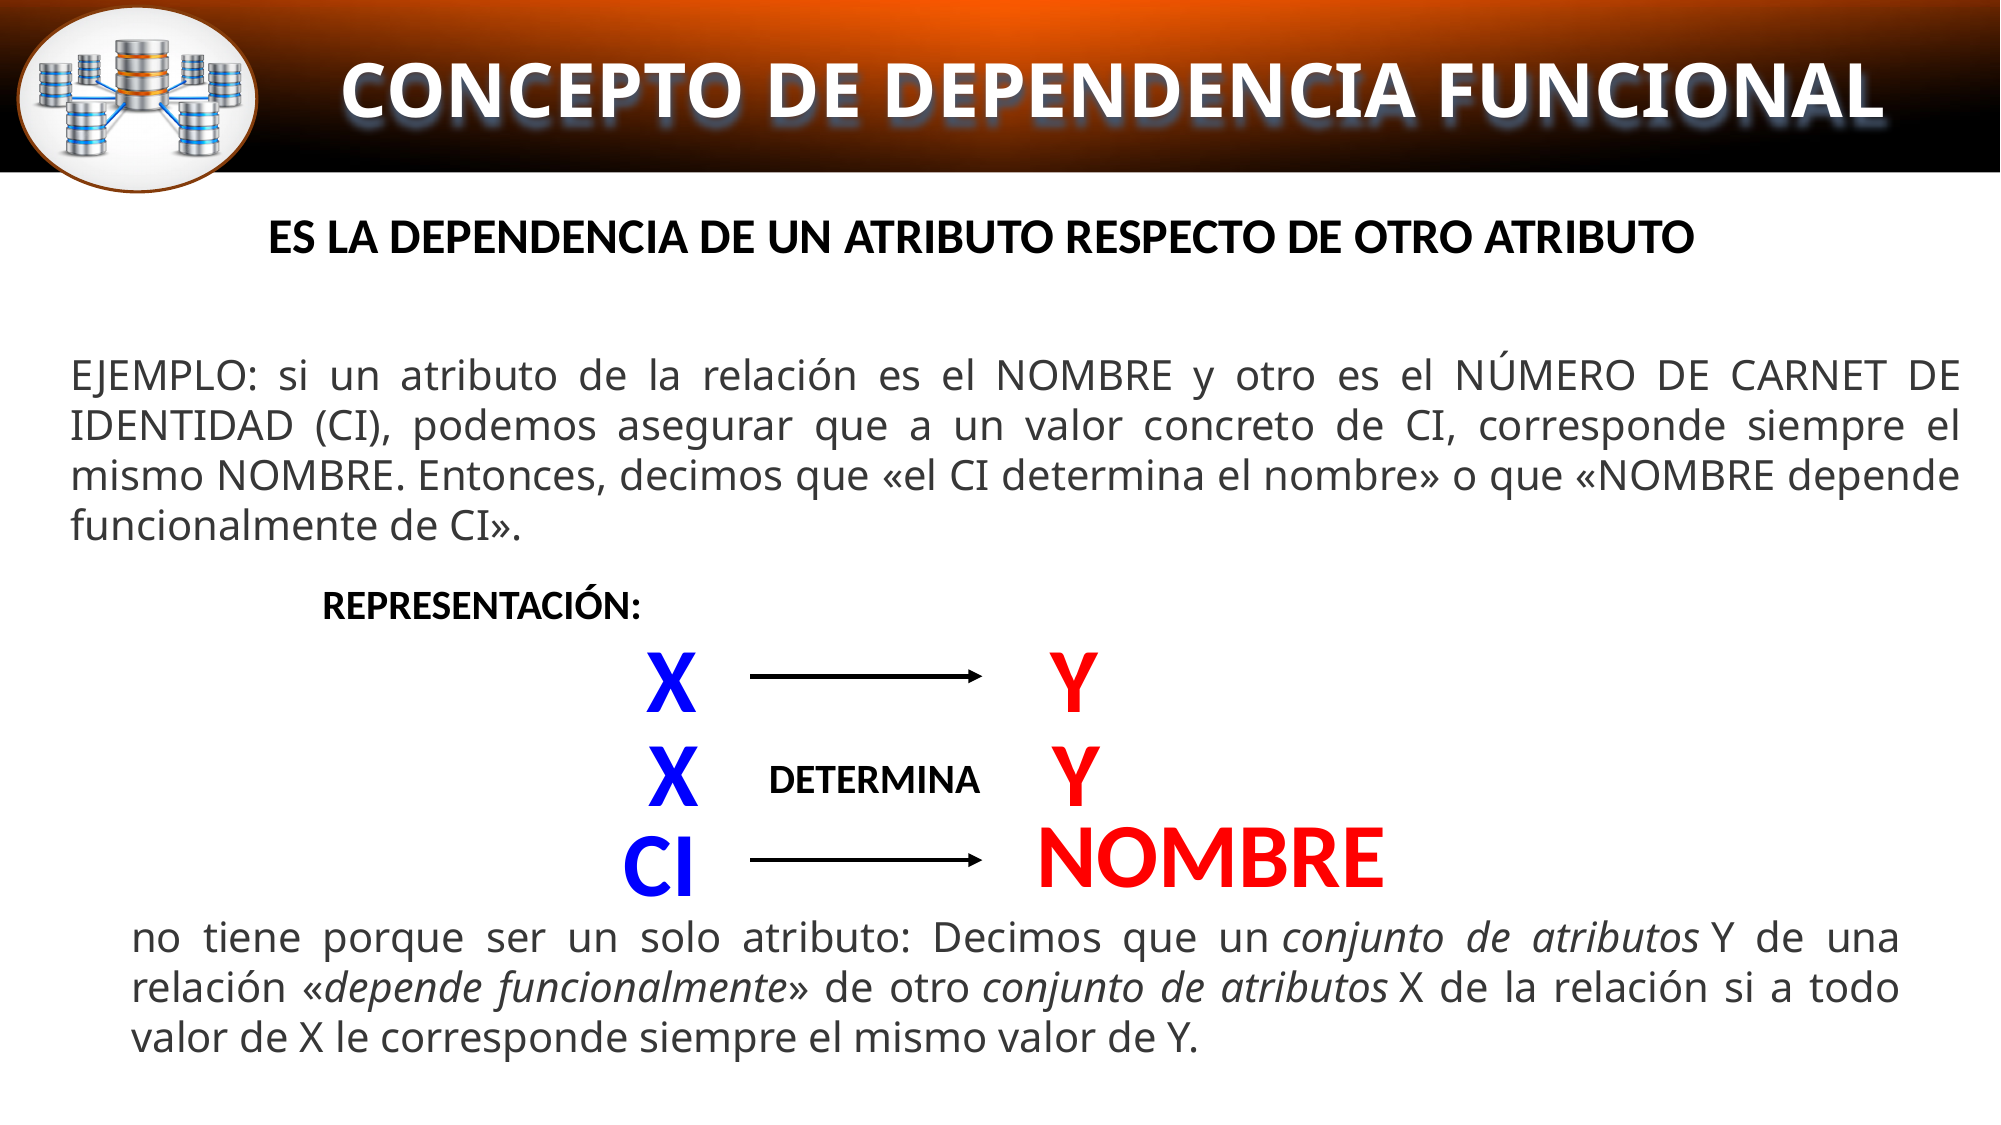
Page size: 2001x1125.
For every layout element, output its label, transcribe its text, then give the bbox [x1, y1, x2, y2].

text_box no tiene porque ser un solo atributo: Decimos que un conjunto de atributos Y de una relación «depende funcionalmente» de otro conjunto de atributos X de la relación si a todo valor de X le corresponde siempre el mismo valor de Y. [116, 903, 1916, 1068]
text_box Y [1037, 707, 1116, 832]
text_box DETERMINA [754, 744, 996, 810]
text_box X [633, 707, 714, 832]
text_box EJEMPLO: si un atributo de la relación es el NOMBRE y otro es el NÚMERO DE CARNET DE IDENTIDAD (CI), podemos asegurar que a un valor concreto de CI, corresponde siempre el mismo NOMBRE. Entonces, decimos que «el CI determina el nombre» o que «NOMBRE depende funcionalmente de CI». [55, 341, 1977, 557]
text_box NOMBRE [1021, 788, 1402, 903]
text_box X [631, 613, 713, 738]
picture [20, 8, 247, 190]
text_box CONCEPTO DE DEPENDENCIA FUNCIONAL [247, 68, 1980, 133]
picture [0, 0, 2000, 172]
text_box REPRESENTACIÓN: [307, 570, 657, 636]
text_box ES LA DEPENDENCIA DE UN ATRIBUTO RESPECTO DE OTRO ATRIBUTO [253, 196, 1712, 271]
text_box CI [609, 797, 712, 903]
text_box Y [1035, 613, 1114, 738]
